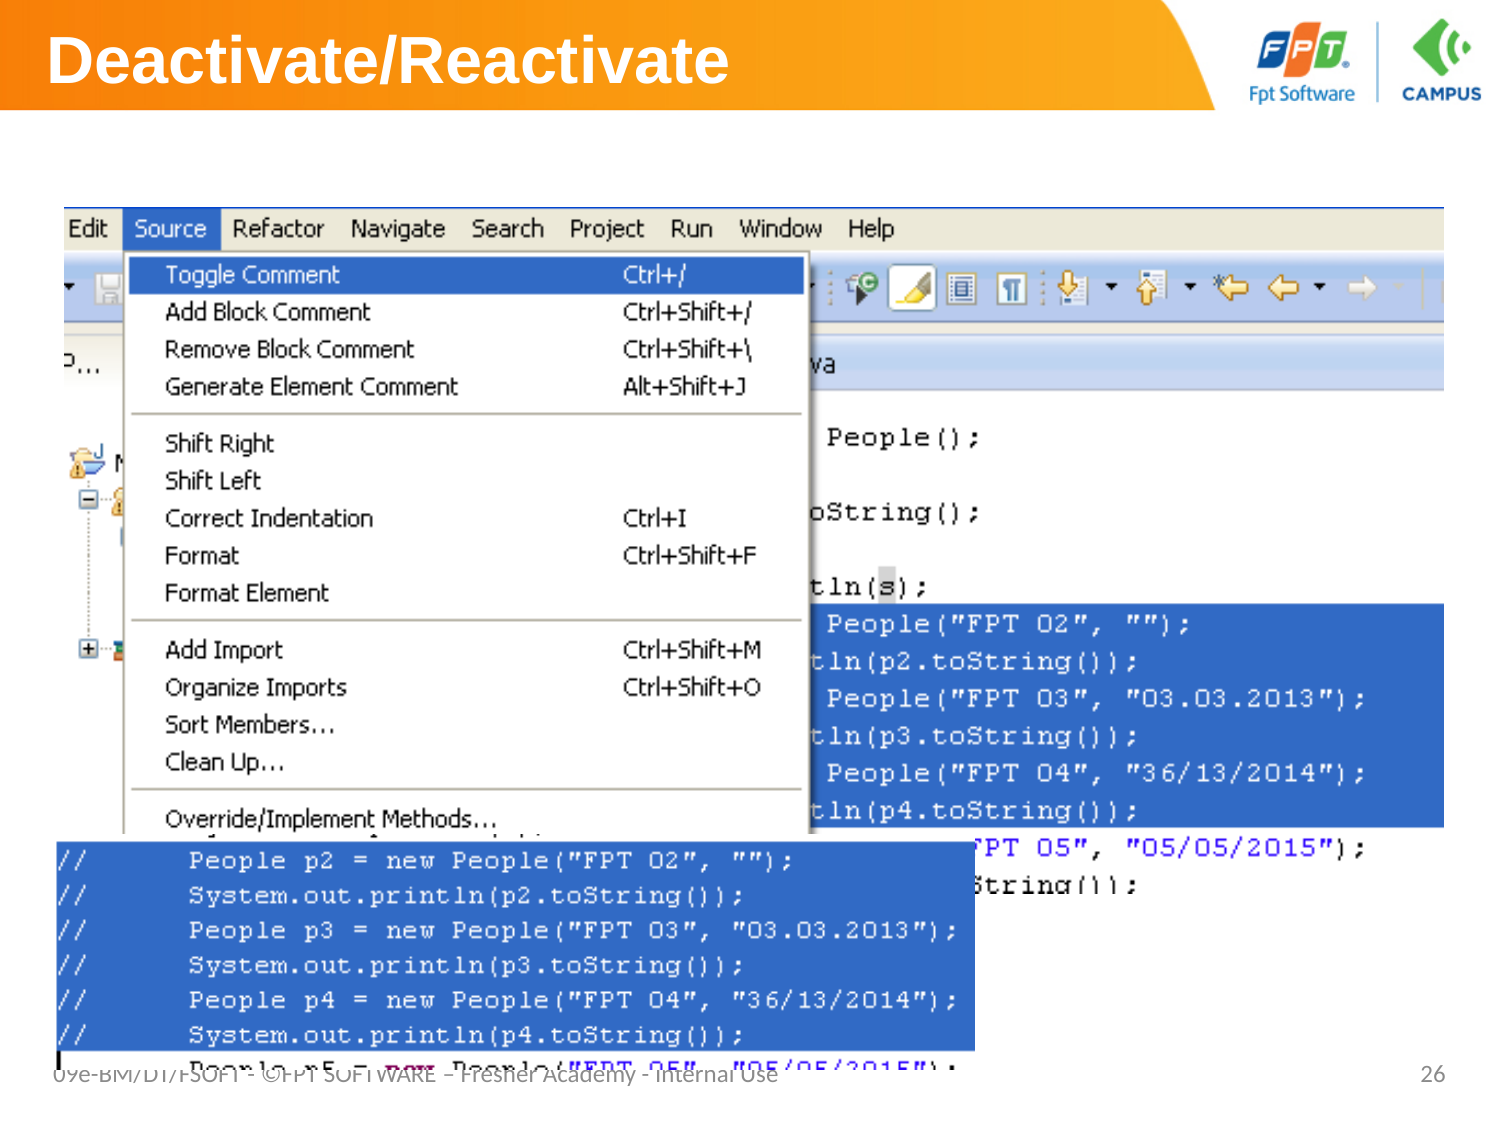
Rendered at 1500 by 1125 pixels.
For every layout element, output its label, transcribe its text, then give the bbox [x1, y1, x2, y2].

picture [0, 0, 1500, 1125]
footer 09e-BM/DT/FSOFT - ©FPT SOFTWARE – Fresher Academy - Internal Use [31, 1042, 802, 1103]
slide_number 26 [1074, 1042, 1461, 1103]
title Deactivate/Reactivate [31, 3, 1461, 111]
